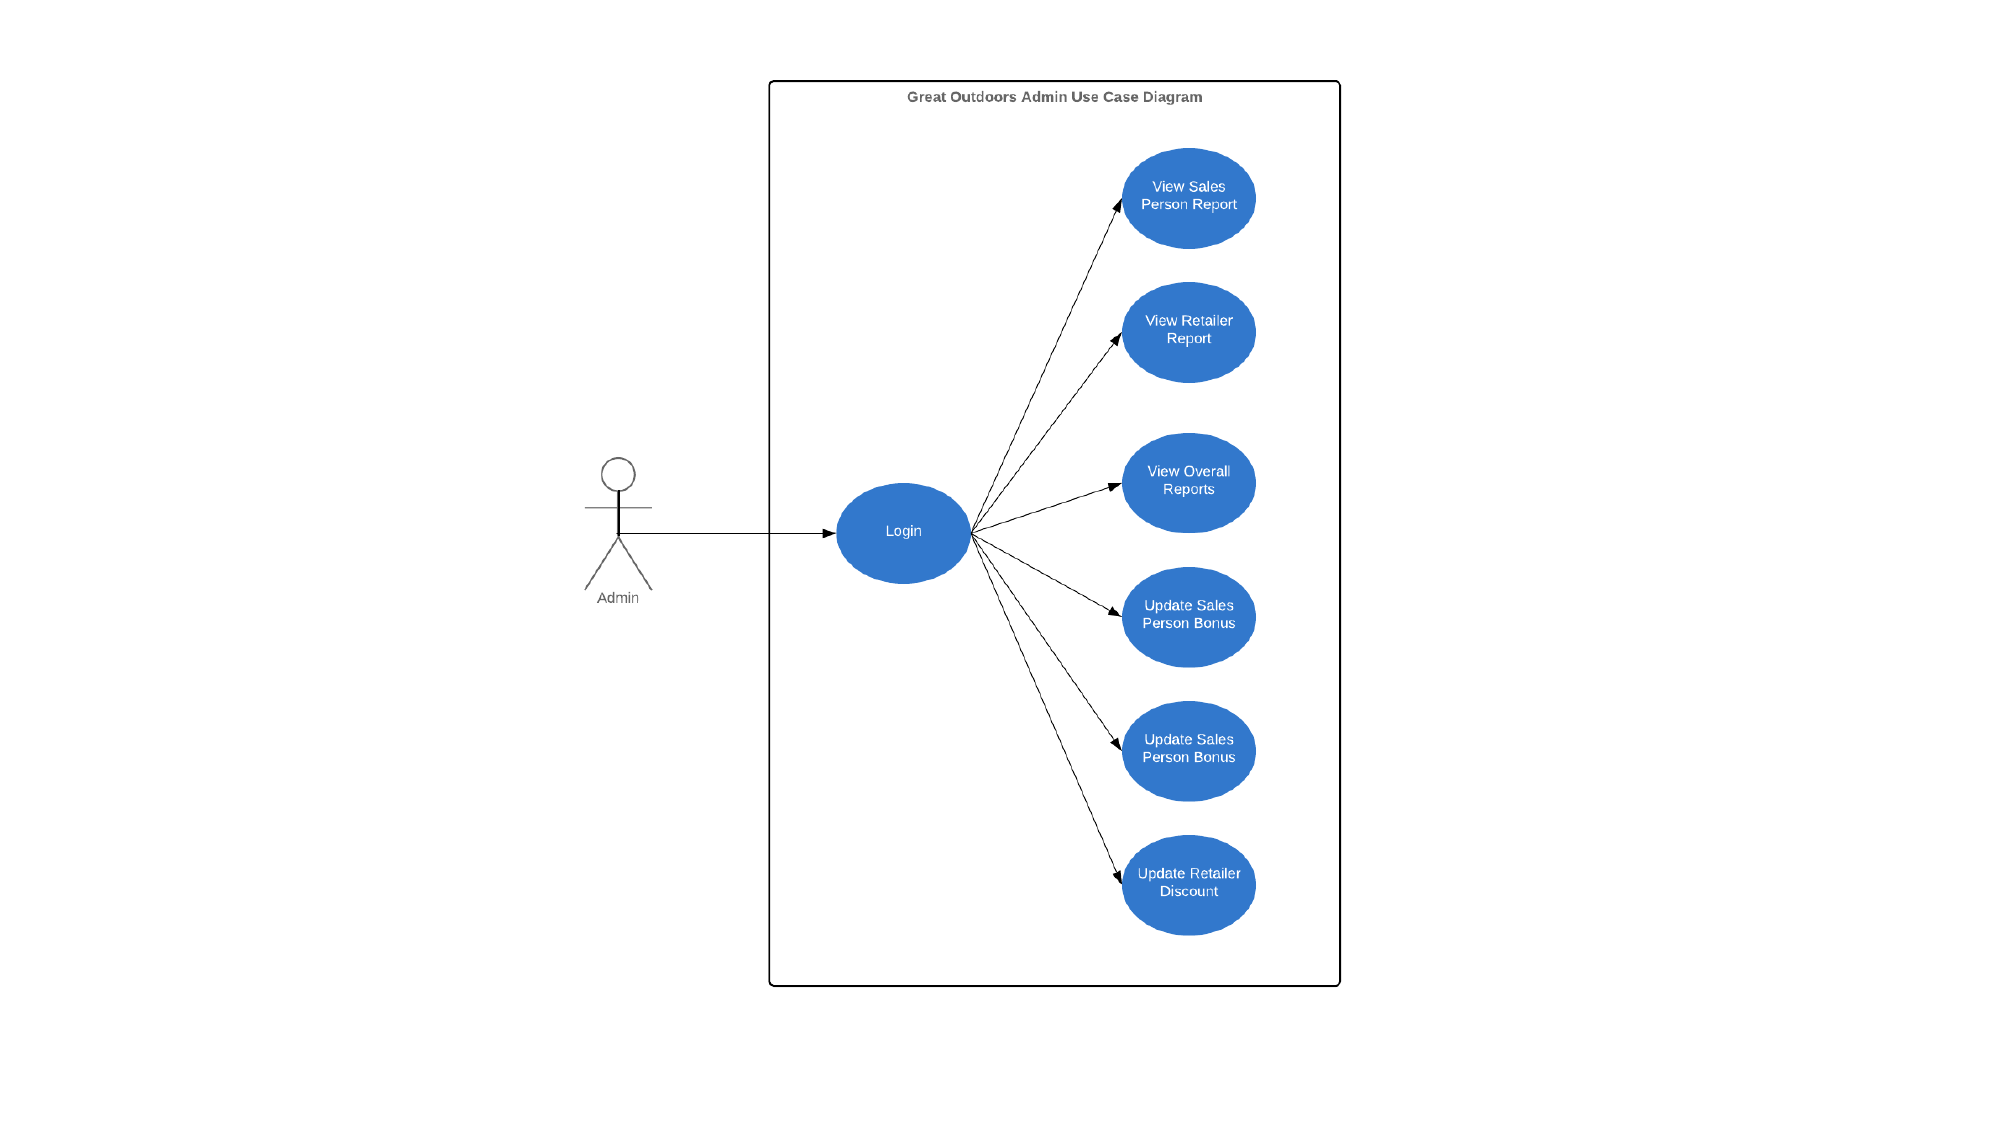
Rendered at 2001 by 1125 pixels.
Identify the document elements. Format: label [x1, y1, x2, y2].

picture [528, 17, 1396, 1049]
